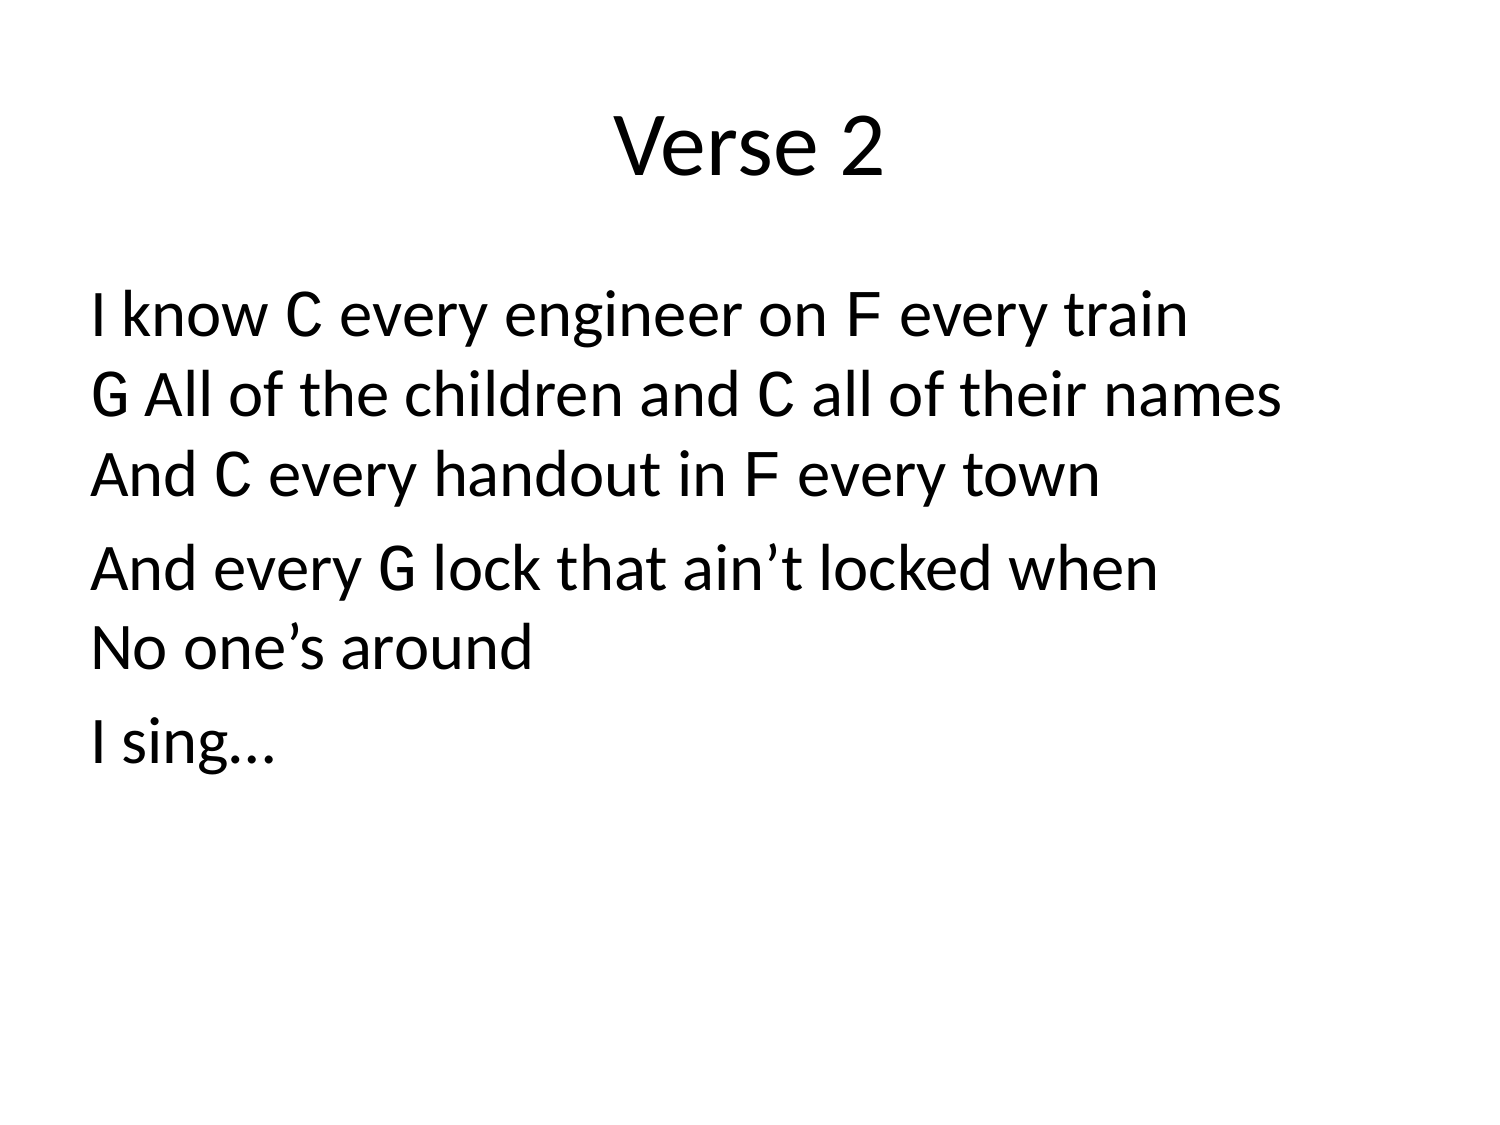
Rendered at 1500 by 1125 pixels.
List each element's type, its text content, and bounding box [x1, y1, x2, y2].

list I know C every engineer on F every train G All of the children and C all of their names And C every handout in F every town And every G lock that ain’t locked when No one’s around I sing… [75, 262, 1425, 1005]
title Verse 2 [75, 45, 1425, 233]
